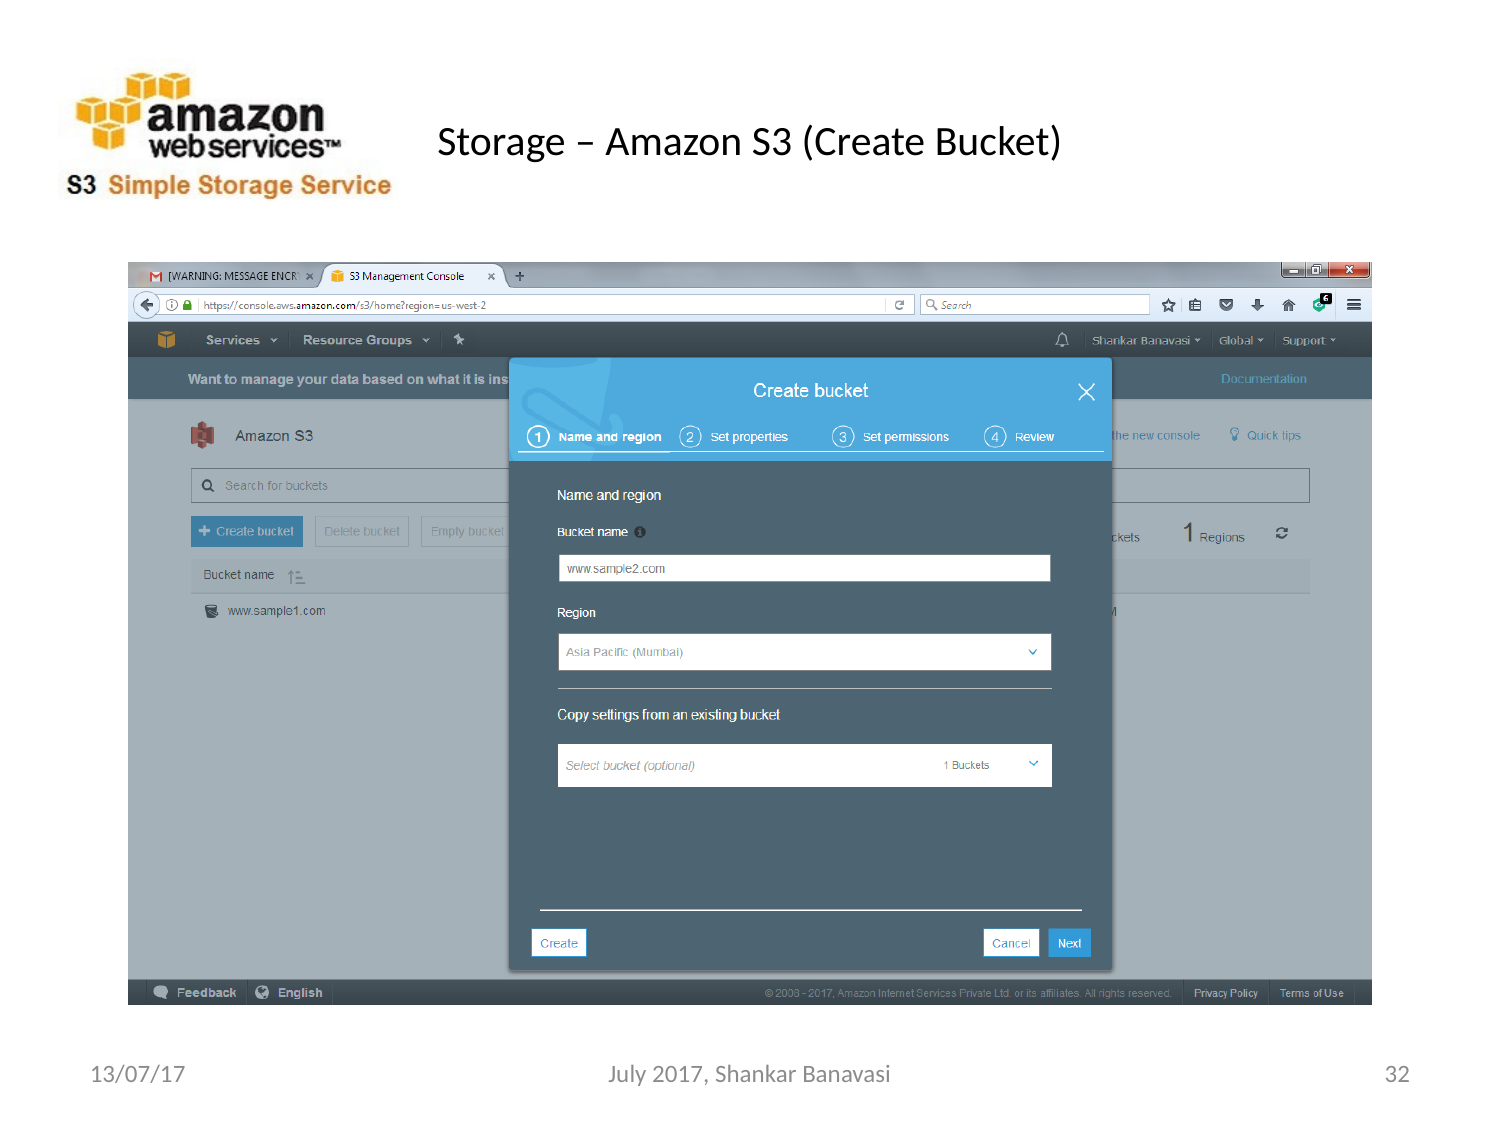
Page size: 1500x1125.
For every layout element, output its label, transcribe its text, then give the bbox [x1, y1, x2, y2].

text_box 32 [1074, 1042, 1425, 1103]
picture [58, 58, 399, 223]
text_box Storage – Amazon S3 (Create Bucket) [75, 45, 1425, 233]
picture [128, 262, 1372, 1006]
text_box July 2017, Shankar Banavasi [512, 1042, 988, 1103]
text_box 13/07/17 [74, 1042, 425, 1103]
